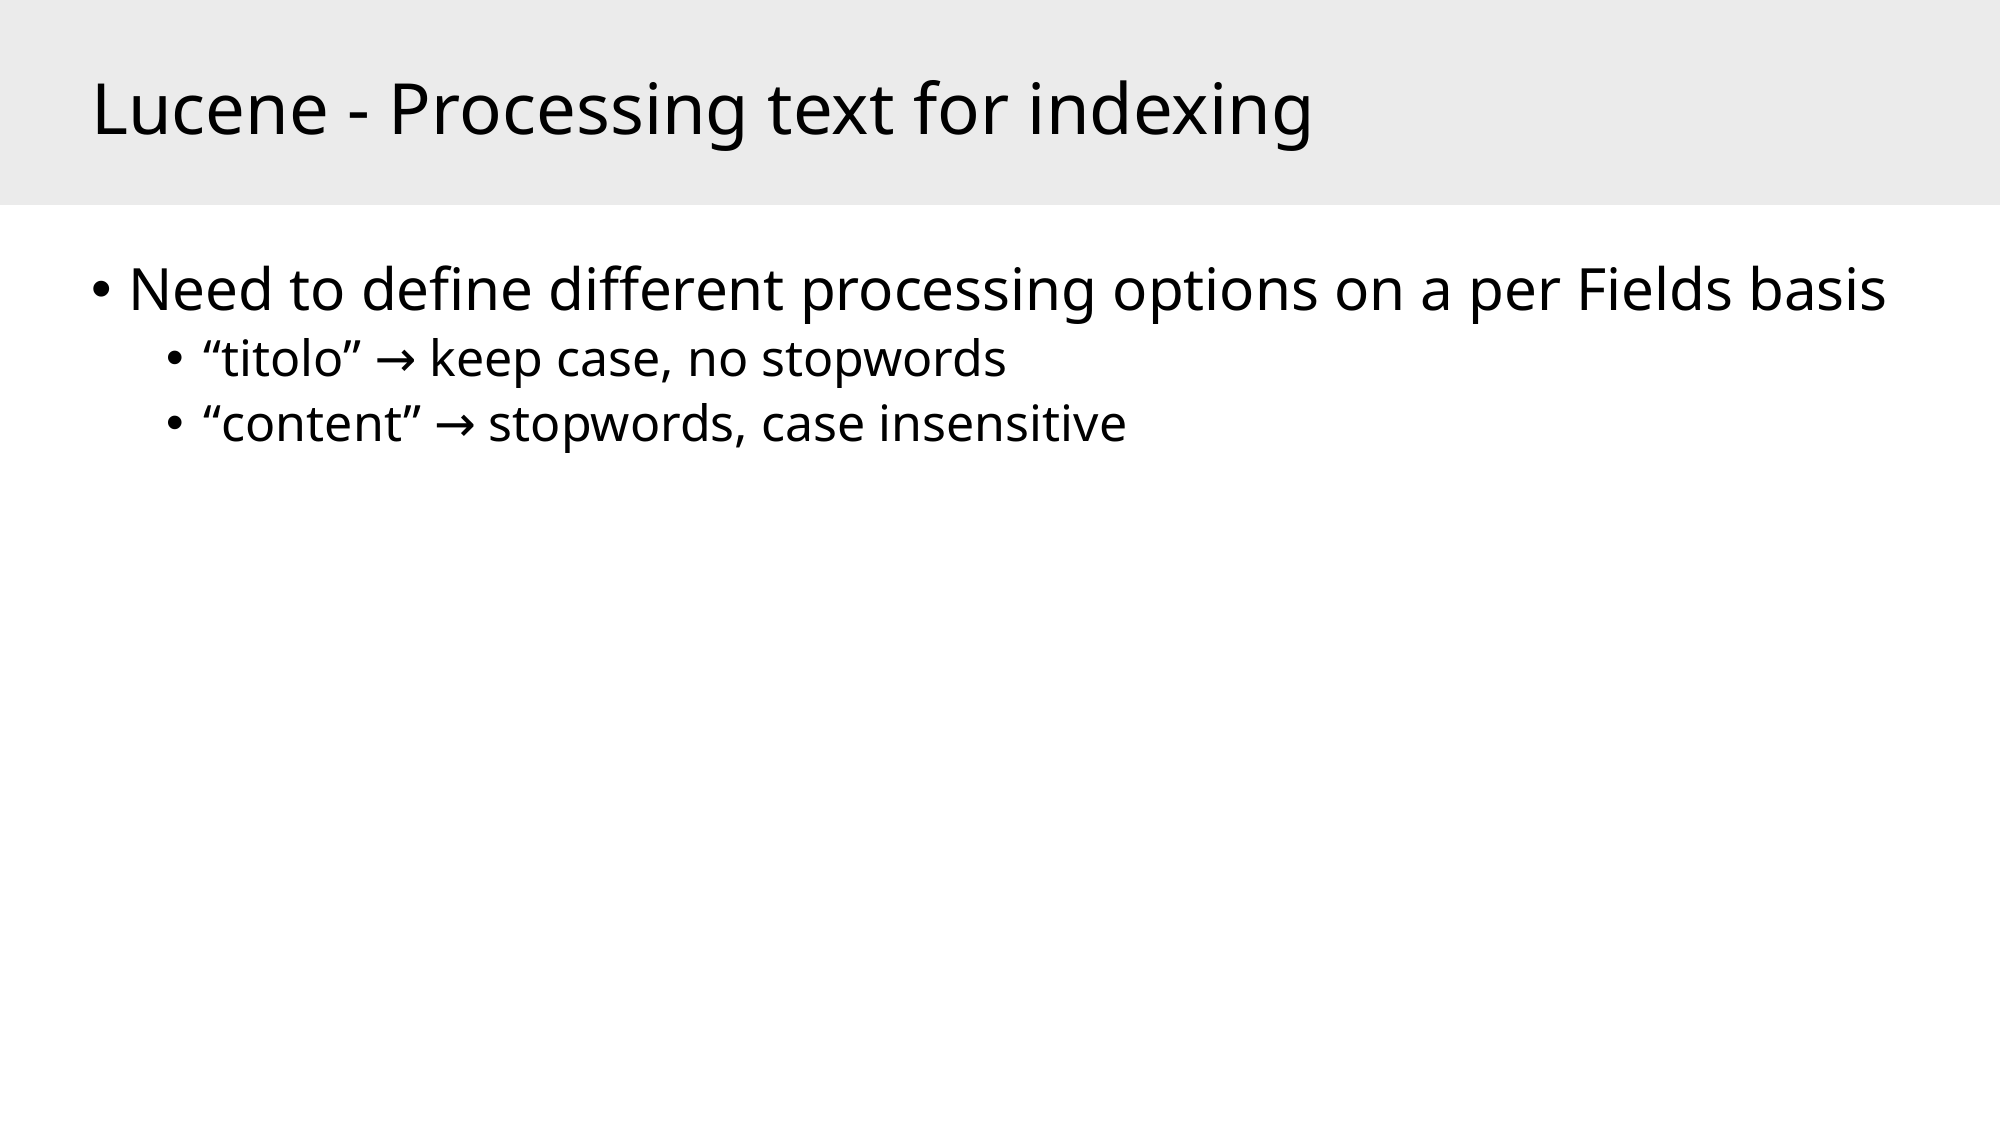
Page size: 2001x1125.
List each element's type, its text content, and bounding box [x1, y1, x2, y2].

list Need to define different processing options on a per Fields basis “titolo” → keep case, no stopwords “content” → stopwords, case insensitive [71, 240, 1929, 1072]
title Lucene - Processing text for indexing [71, 53, 1929, 171]
